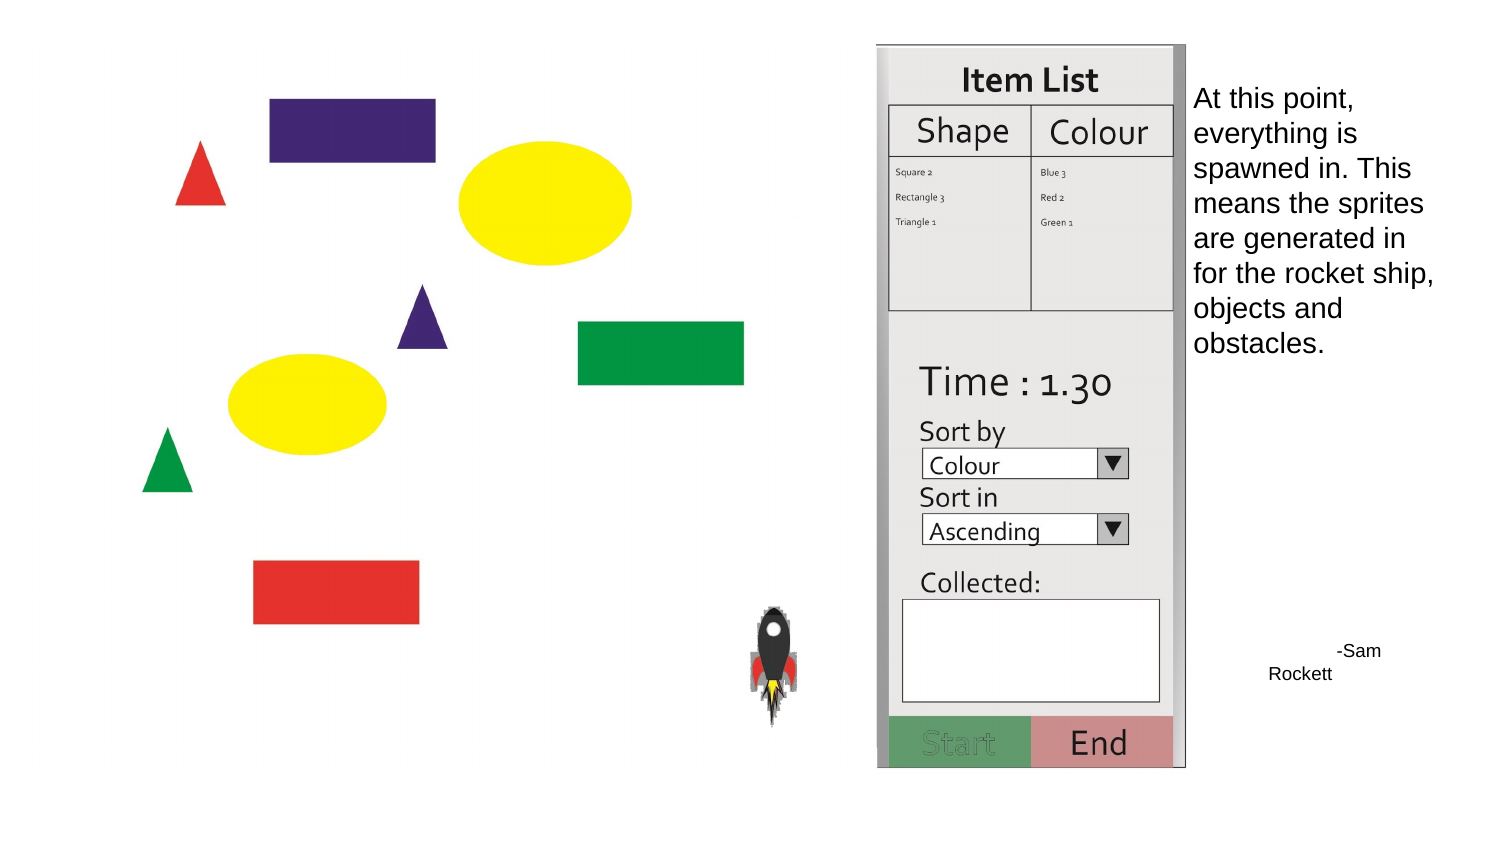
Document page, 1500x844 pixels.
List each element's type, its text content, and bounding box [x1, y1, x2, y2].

text_box At this point, everything is spawned in. This means the sprites are generated in for the rocket ship, objects and obstacles. -Sam Rockett [1185, 64, 1462, 780]
picture [18, 44, 1187, 774]
